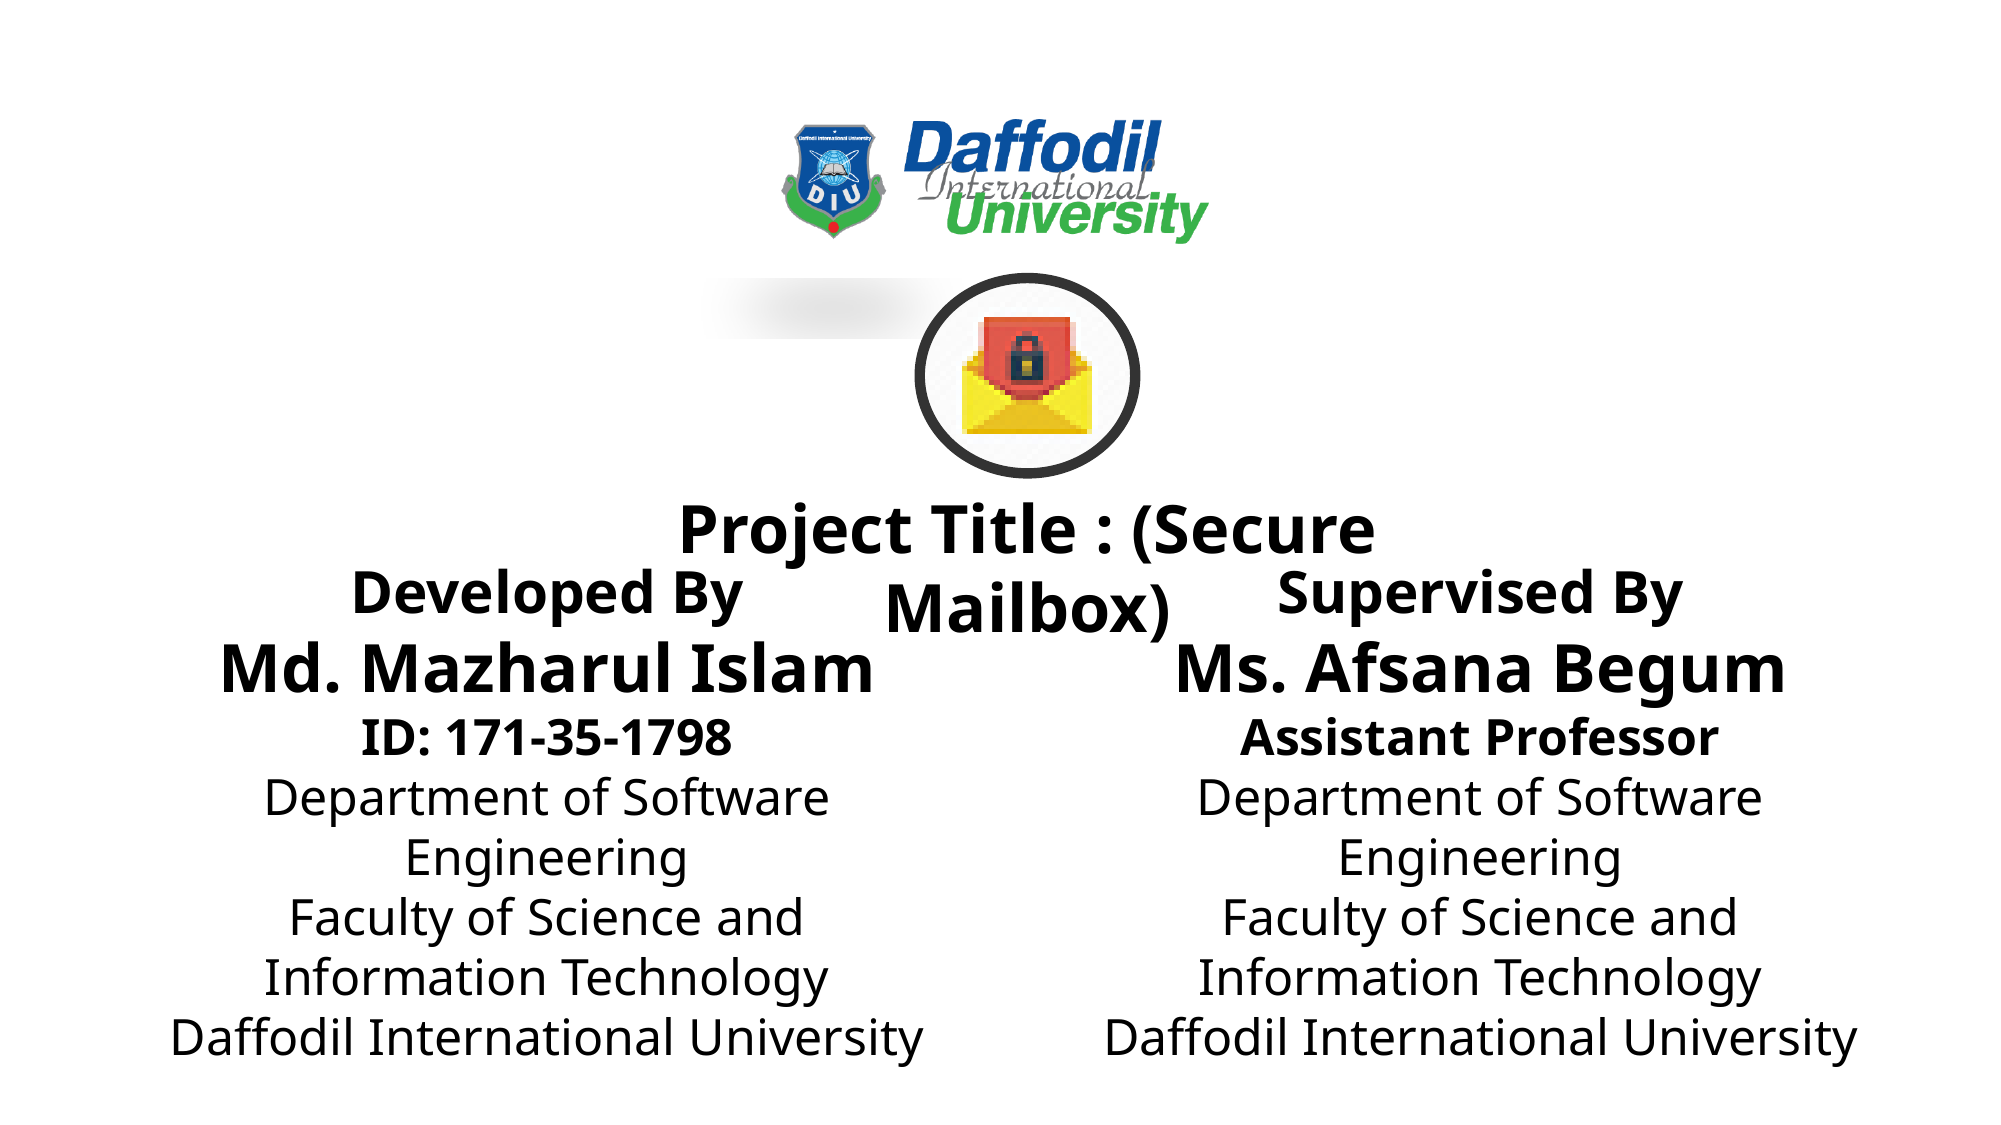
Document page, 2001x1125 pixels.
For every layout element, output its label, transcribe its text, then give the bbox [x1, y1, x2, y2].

text_box Developed By Md. Mazharul Islam ID: 171-35-1798 Department of Software Engineering Faculty of Science and Information Technology Daffodil International University [135, 547, 960, 1073]
text_box Project Title : (Secure Mailbox) [574, 478, 1481, 654]
picture [919, 277, 1136, 474]
text_box Supervised By Ms. Afsana Begum Assistant Professor Department of Software Engineering Faculty of Science and Information Technology Daffodil International University [1068, 547, 1893, 1073]
picture [781, 119, 1209, 244]
